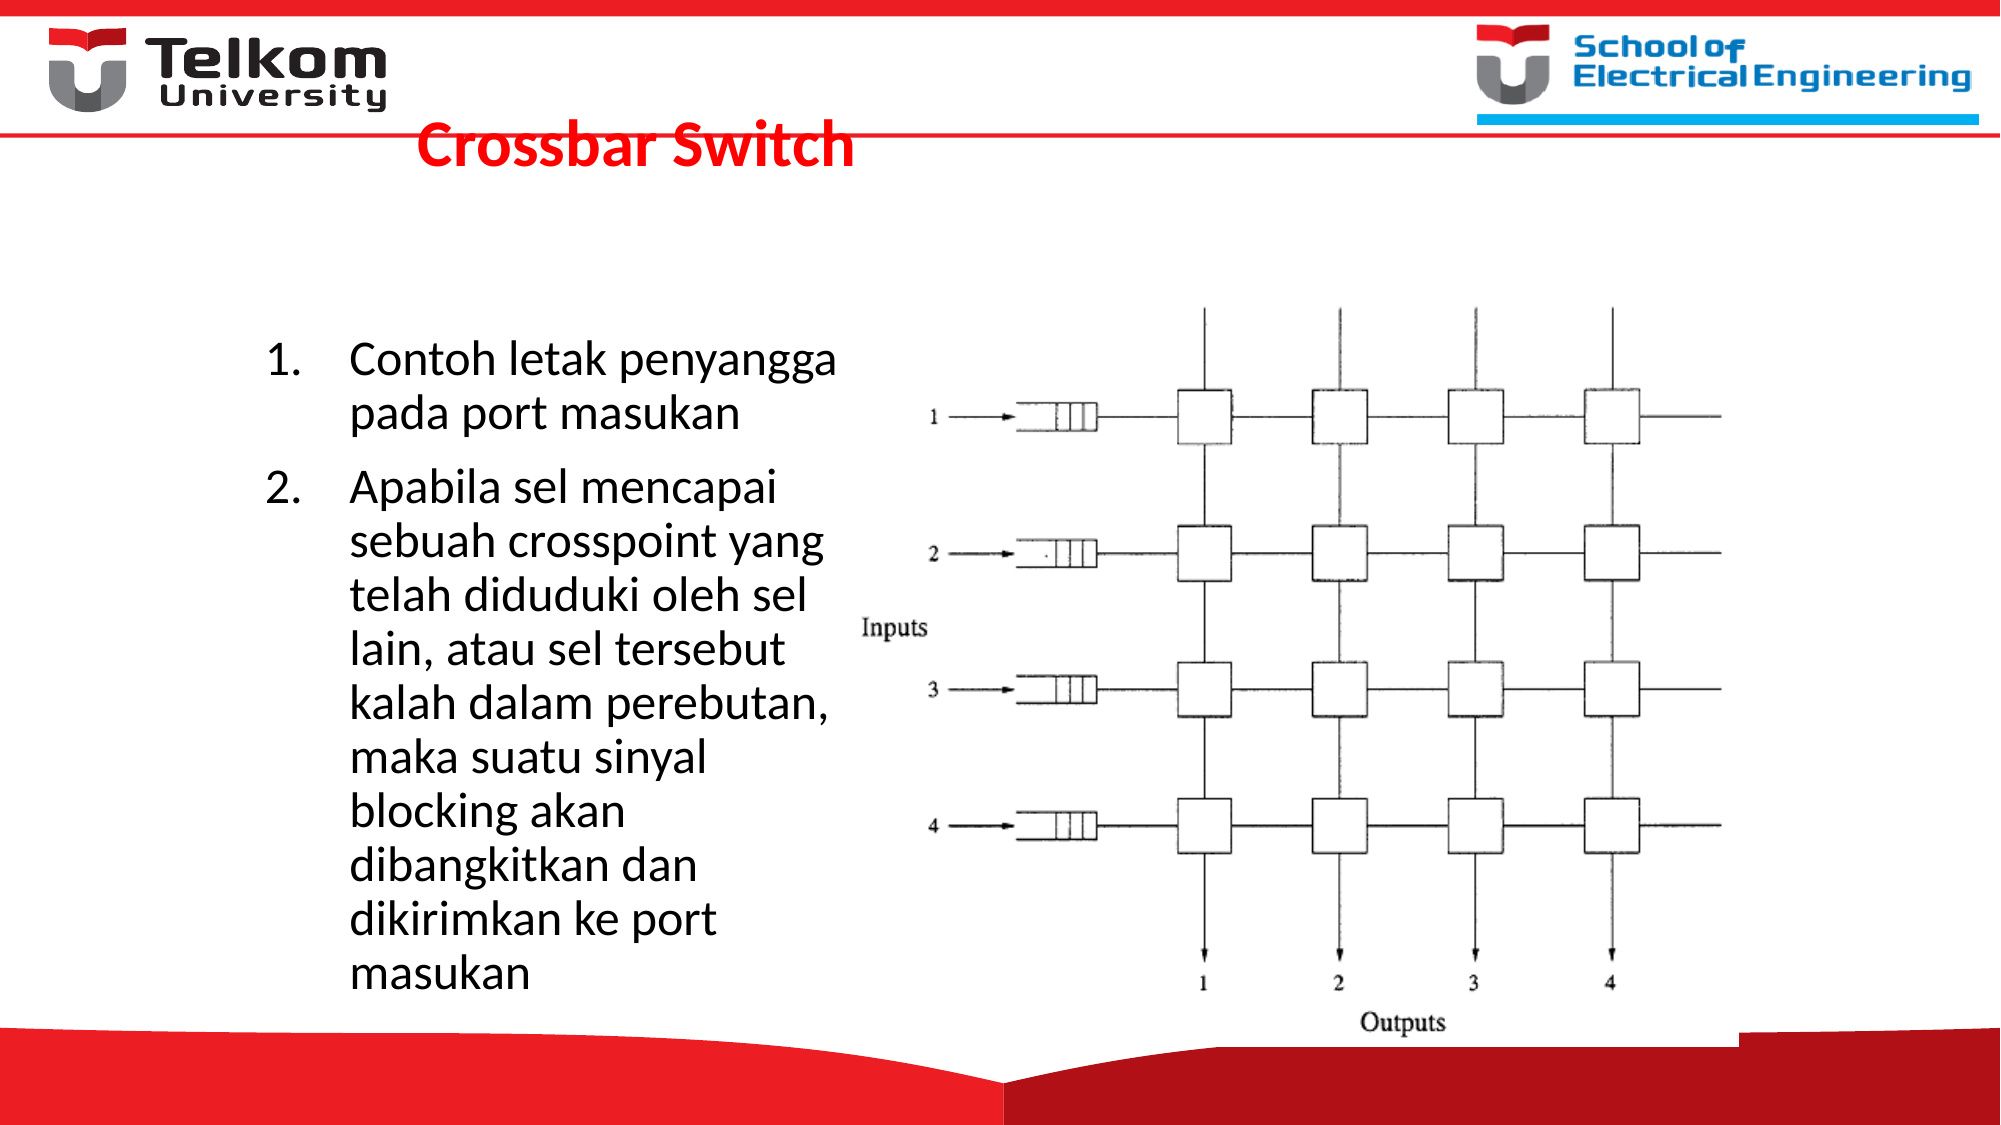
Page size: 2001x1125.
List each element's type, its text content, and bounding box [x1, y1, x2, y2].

title Crossbar Switch [402, 66, 1578, 225]
list Contoh letak penyangga pada port masukan Apabila sel mencapai sebuah crosspoint yang telah diduduki oleh sel lain, atau sel tersebut kalah dalam perebutan, maka suatu sinyal blocking akan dibangkitkan dan dikirimkan ke port masukan [249, 324, 846, 1000]
picture [1466, 24, 1979, 114]
picture [846, 296, 1739, 1047]
